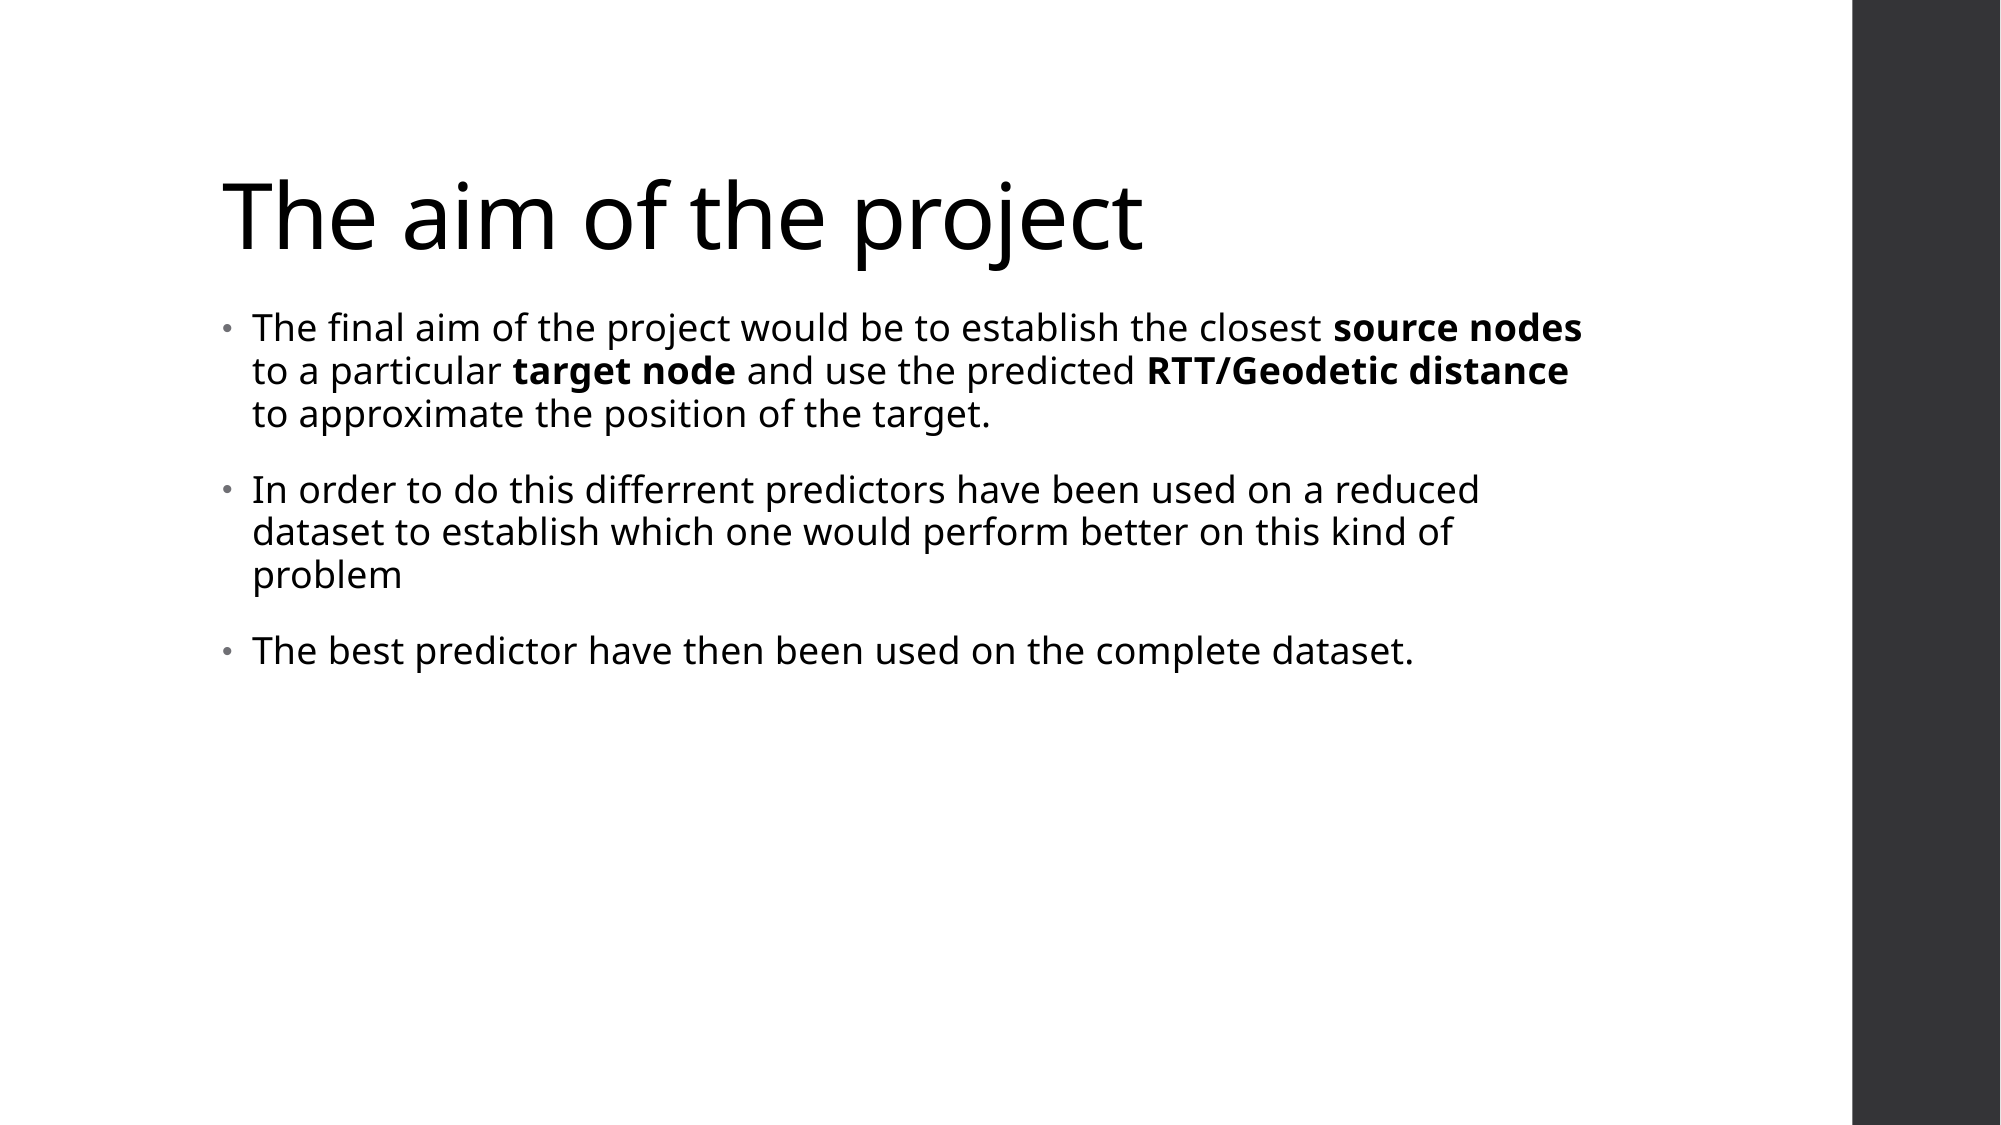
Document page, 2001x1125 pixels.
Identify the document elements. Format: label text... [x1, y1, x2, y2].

list The final aim of the project would be to establish the closest source nodes to a particular target node and use the predicted RTT/Geodetic distance to approximate the position of the target. In order to do this differrent predictors have been used on a reduced dataset to establish which one would perform better on this kind of problem The best predictor have then been used on the complete dataset. [206, 299, 1617, 1014]
title The aim of the project [206, 60, 1797, 278]
